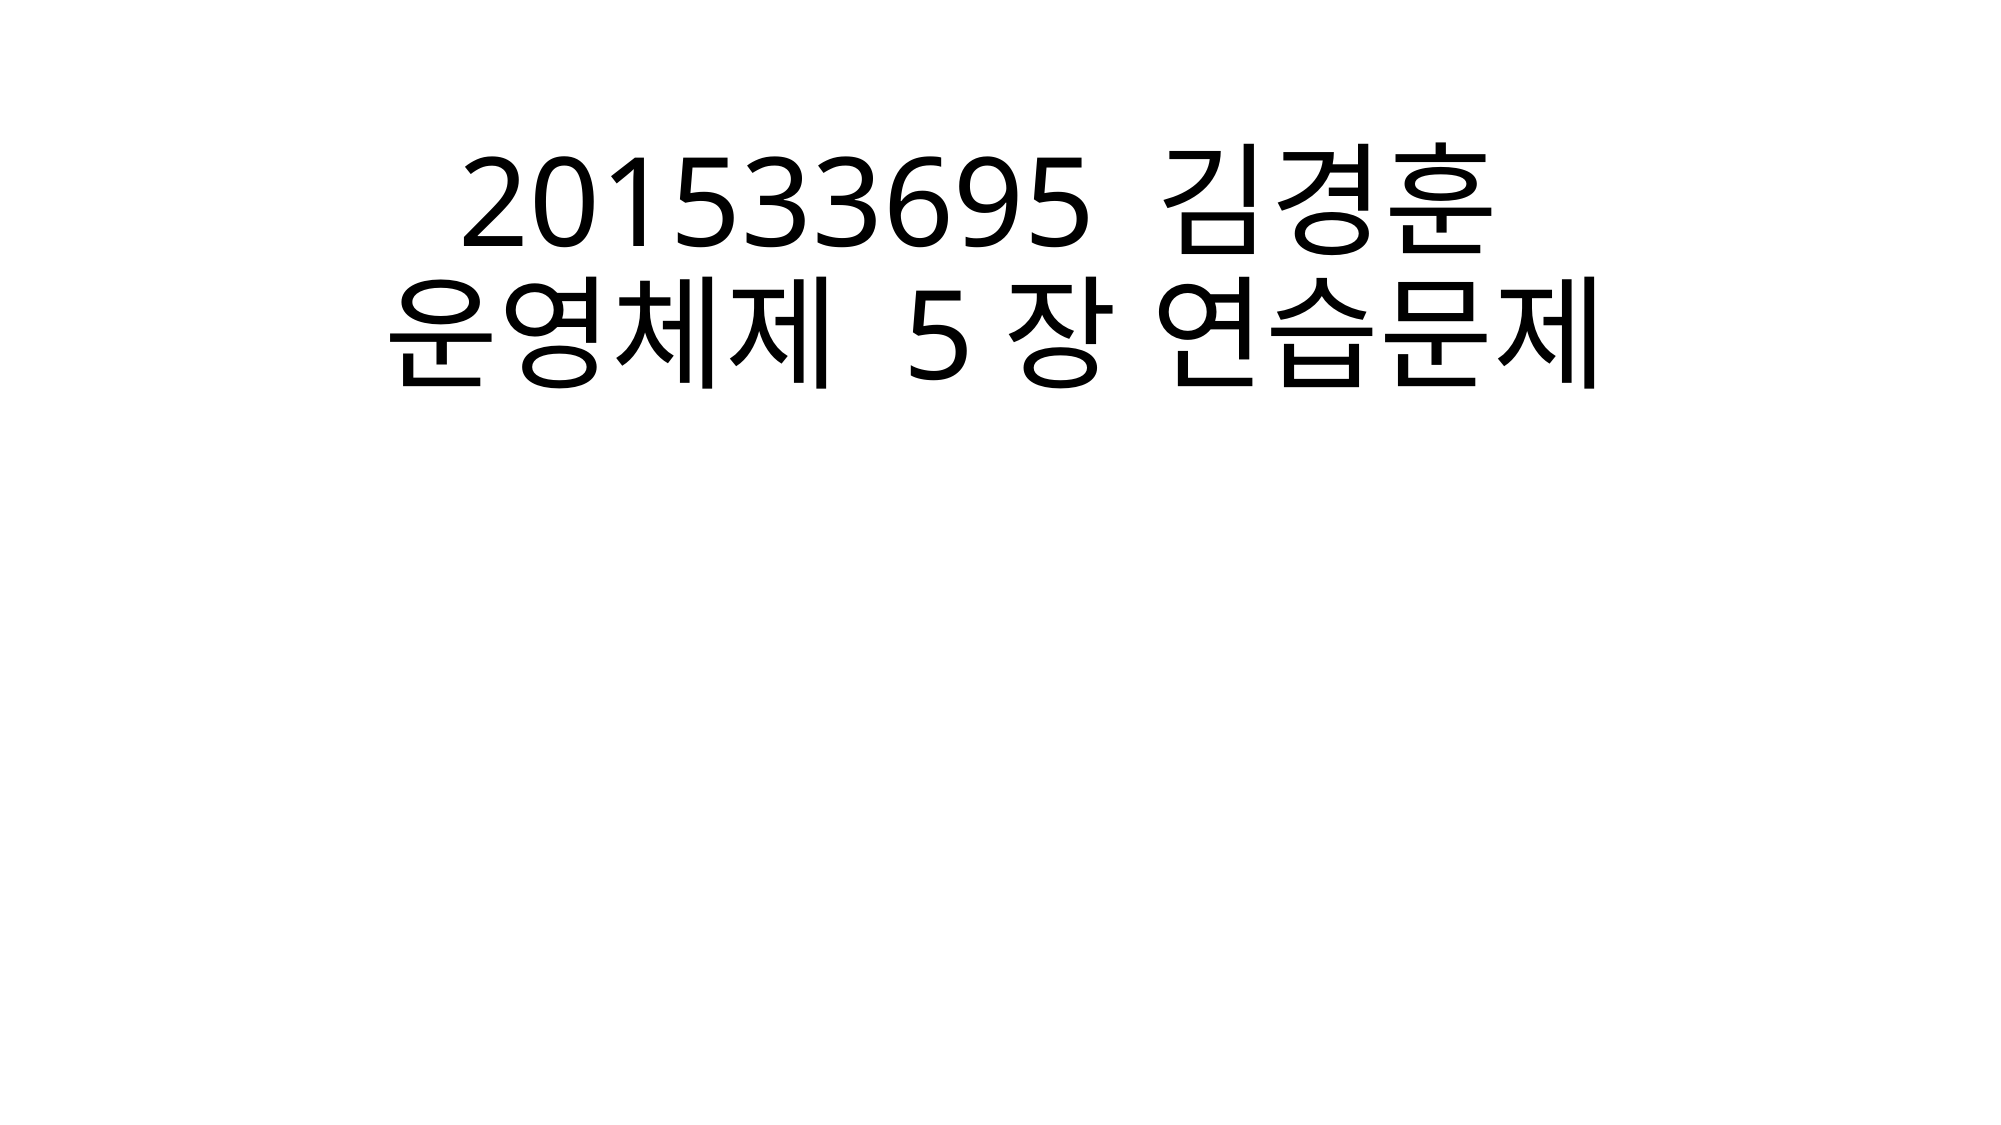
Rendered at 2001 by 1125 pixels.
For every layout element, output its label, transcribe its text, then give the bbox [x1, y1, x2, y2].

title 201533695 김경훈 운영체제 5장 연습문제 [228, 129, 1729, 414]
